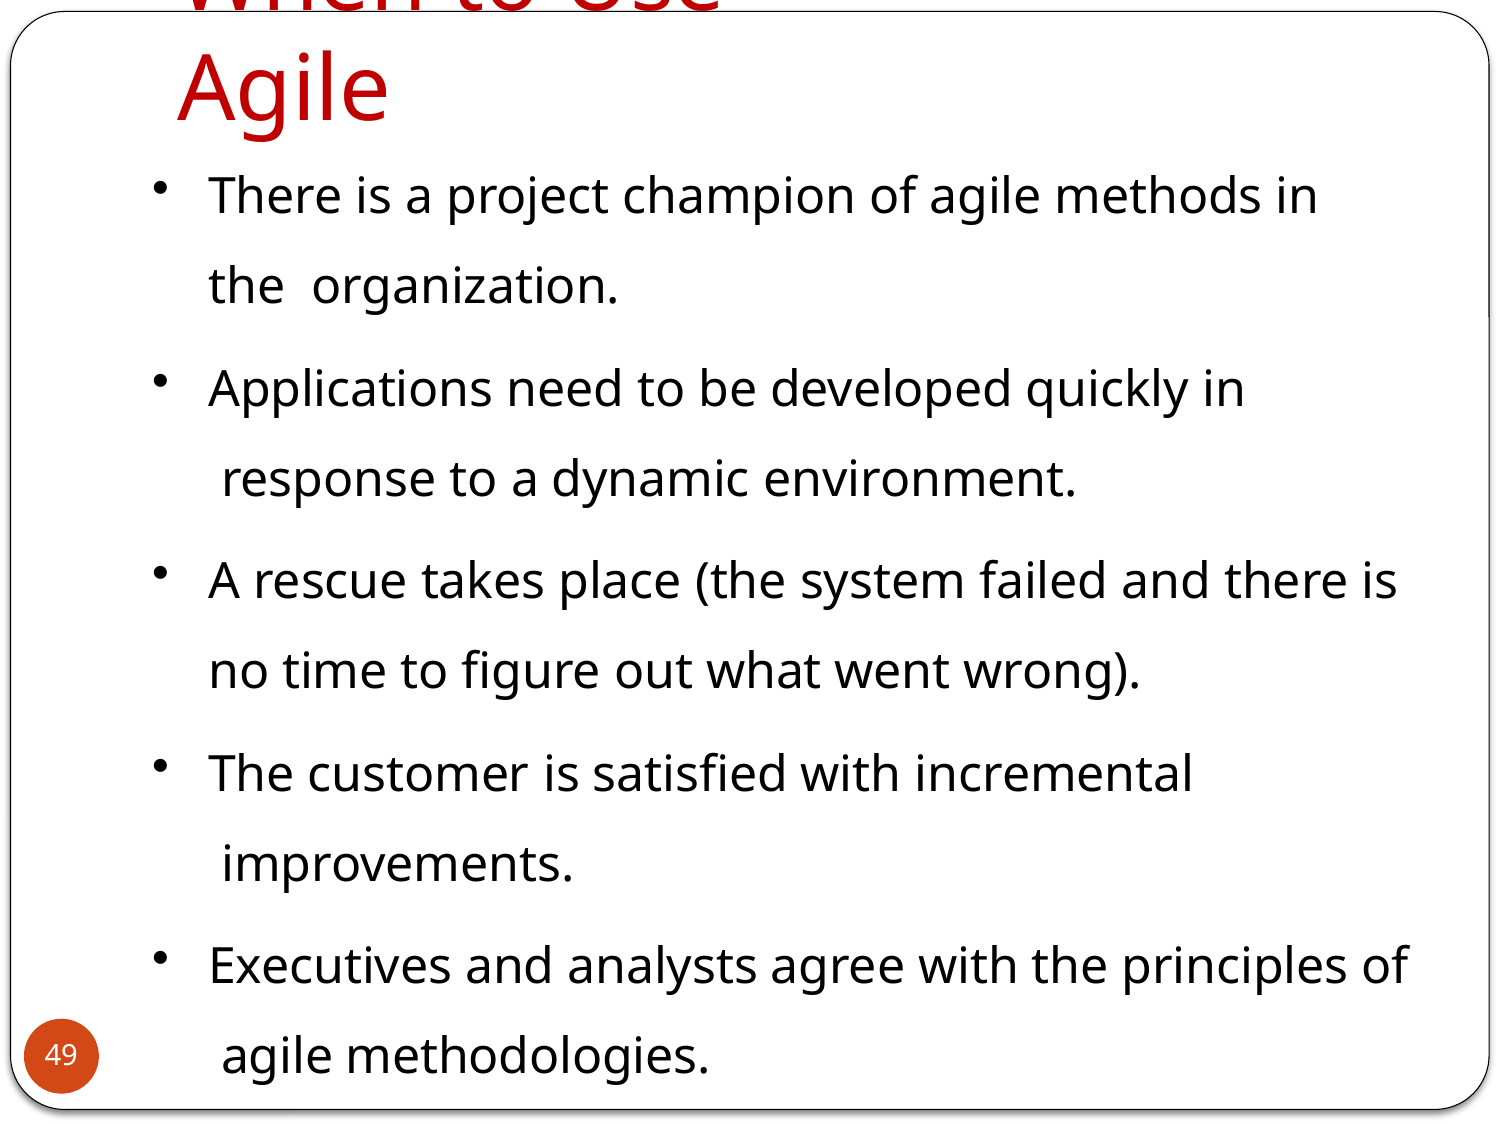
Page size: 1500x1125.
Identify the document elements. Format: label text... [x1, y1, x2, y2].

slide_number 49 [23, 1018, 99, 1094]
title When to Use Agile [175, 0, 938, 124]
text_box There is a project champion of agile methods in the organization. Applications need to be developed quickly in response to a dynamic environment. A rescue takes place (the system failed and there is no time to figure out what went wrong). The customer is satisfied with incremental improvements. Executives and analysts agree with the principles of agile methodologies. [149, 124, 1413, 1084]
